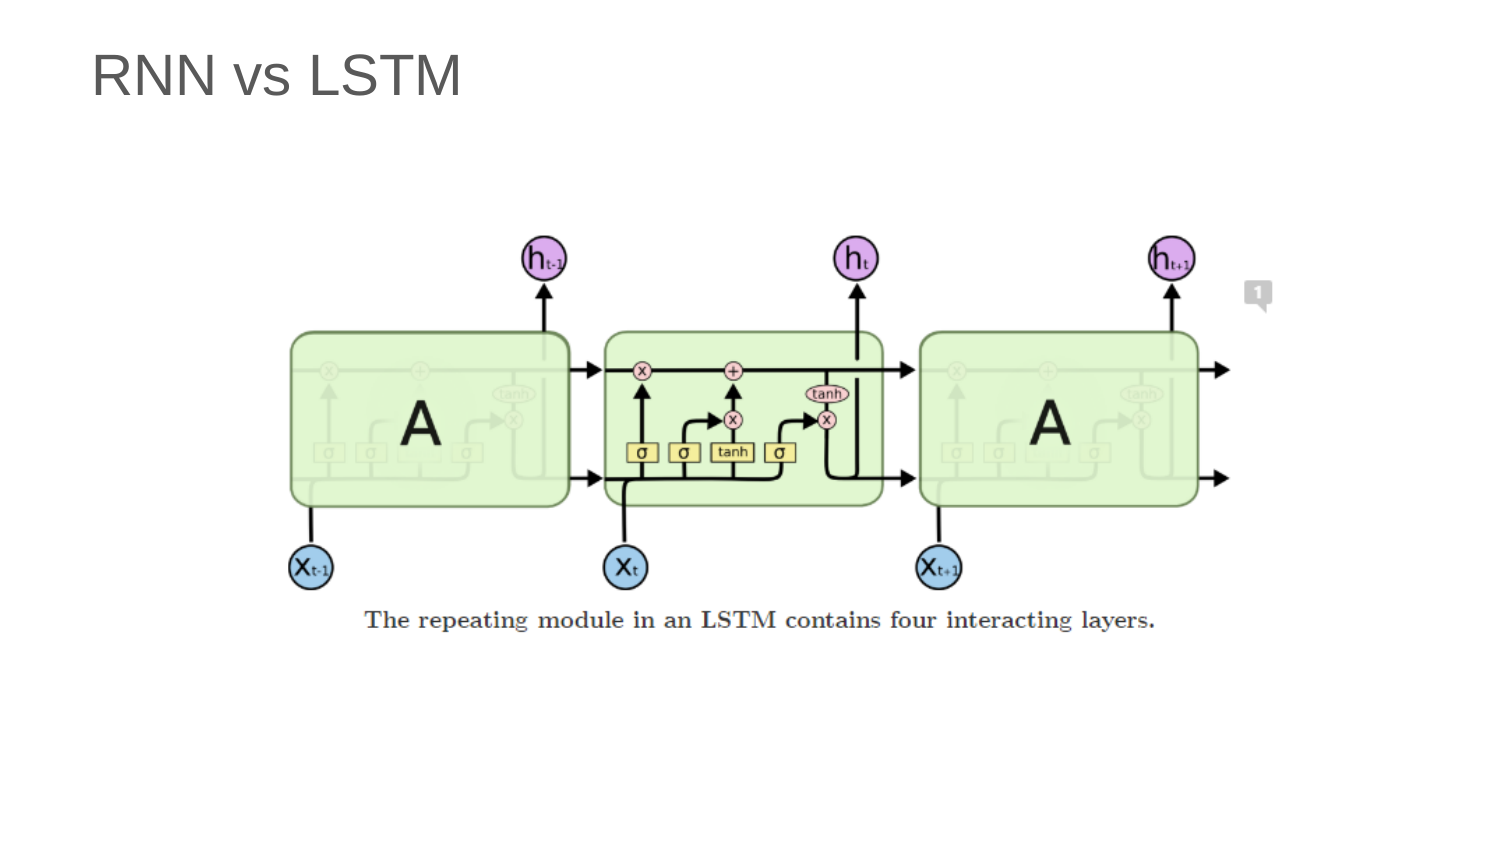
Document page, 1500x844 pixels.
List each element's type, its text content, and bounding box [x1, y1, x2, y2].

picture [223, 201, 1277, 643]
subtitle RNN vs LSTM [76, 22, 1474, 153]
